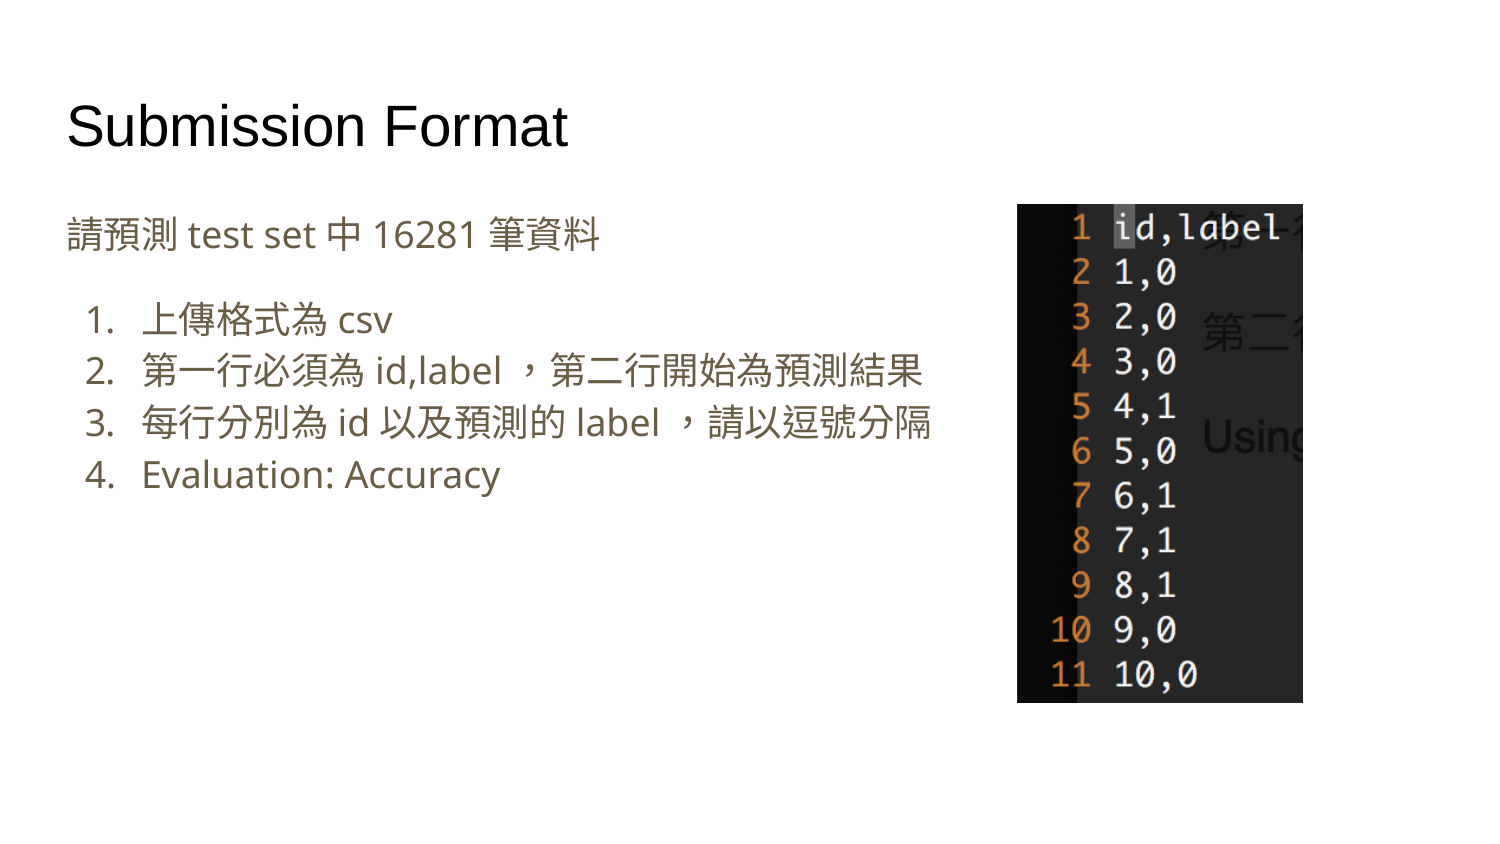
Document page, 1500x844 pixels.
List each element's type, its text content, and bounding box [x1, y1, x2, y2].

picture [1017, 203, 1303, 704]
list 請預測test set中16281筆資料 上傳格式為csv 第一行必須為id,label，第二行開始為預測結果 每行分別為id以及預測的label，請以逗號分隔 Evaluation: Accuracy [51, 189, 1449, 750]
title Submission Format [51, 72, 1449, 167]
